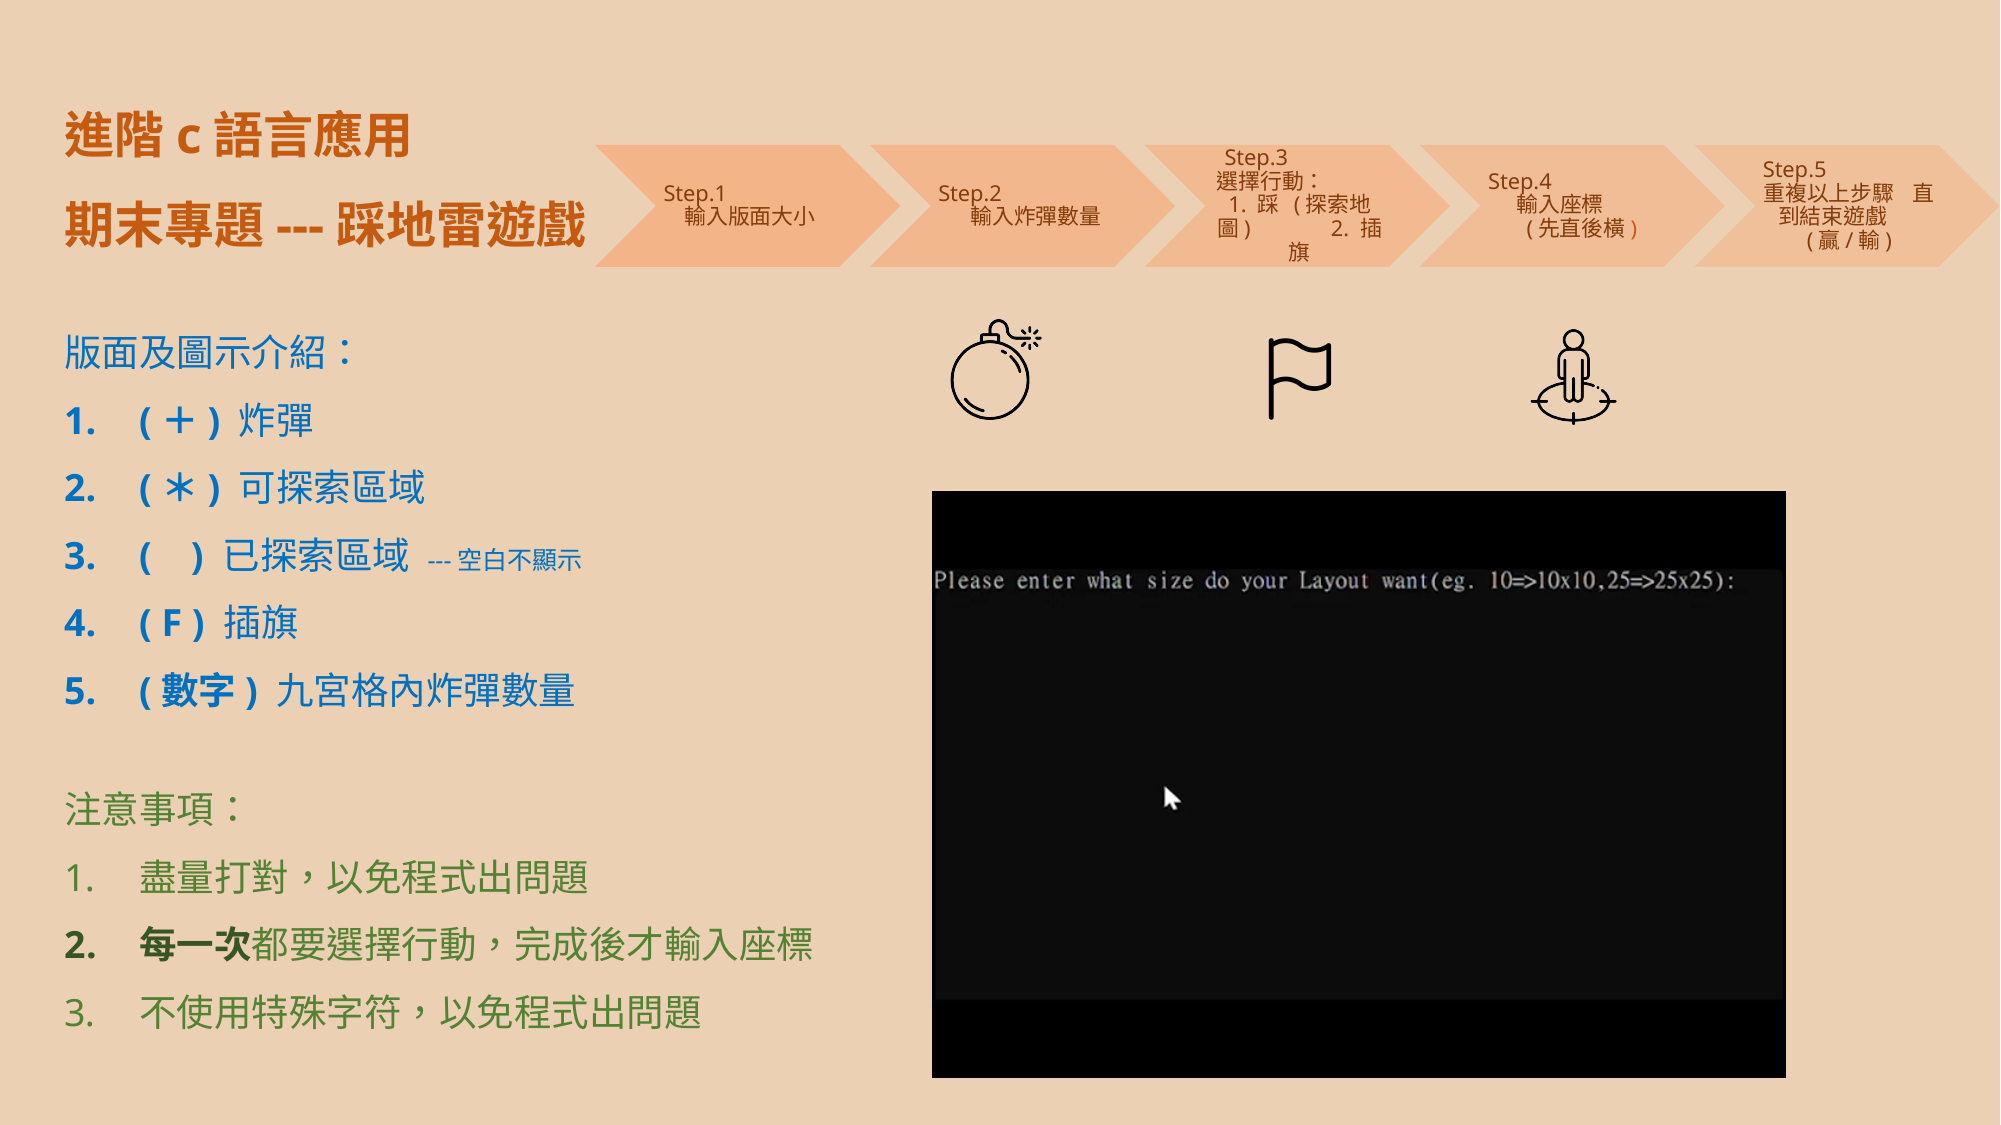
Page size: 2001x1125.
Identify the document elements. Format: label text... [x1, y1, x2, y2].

text_box 進階c語言應用 期末專題---踩地雷遊戲 [49, 65, 594, 261]
text_box 注意事項： 盡量打對，以免程式出問題 每一次都要選擇行動，完成後才輸入座標 不使用特殊字符，以免程式出問題 [49, 756, 922, 1042]
text_box 版面及圖示介紹： (＋) 炸彈 (＊) 可探索區域 ( ) 已探索區域 ---空白不顯示 ( F ) 插旗 (數字) 九宮格內炸彈數量 [49, 299, 718, 720]
picture [1525, 329, 1622, 425]
picture [946, 319, 1047, 420]
picture [1240, 319, 1355, 434]
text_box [932, 630, 1787, 1079]
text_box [594, 0, 2000, 630]
